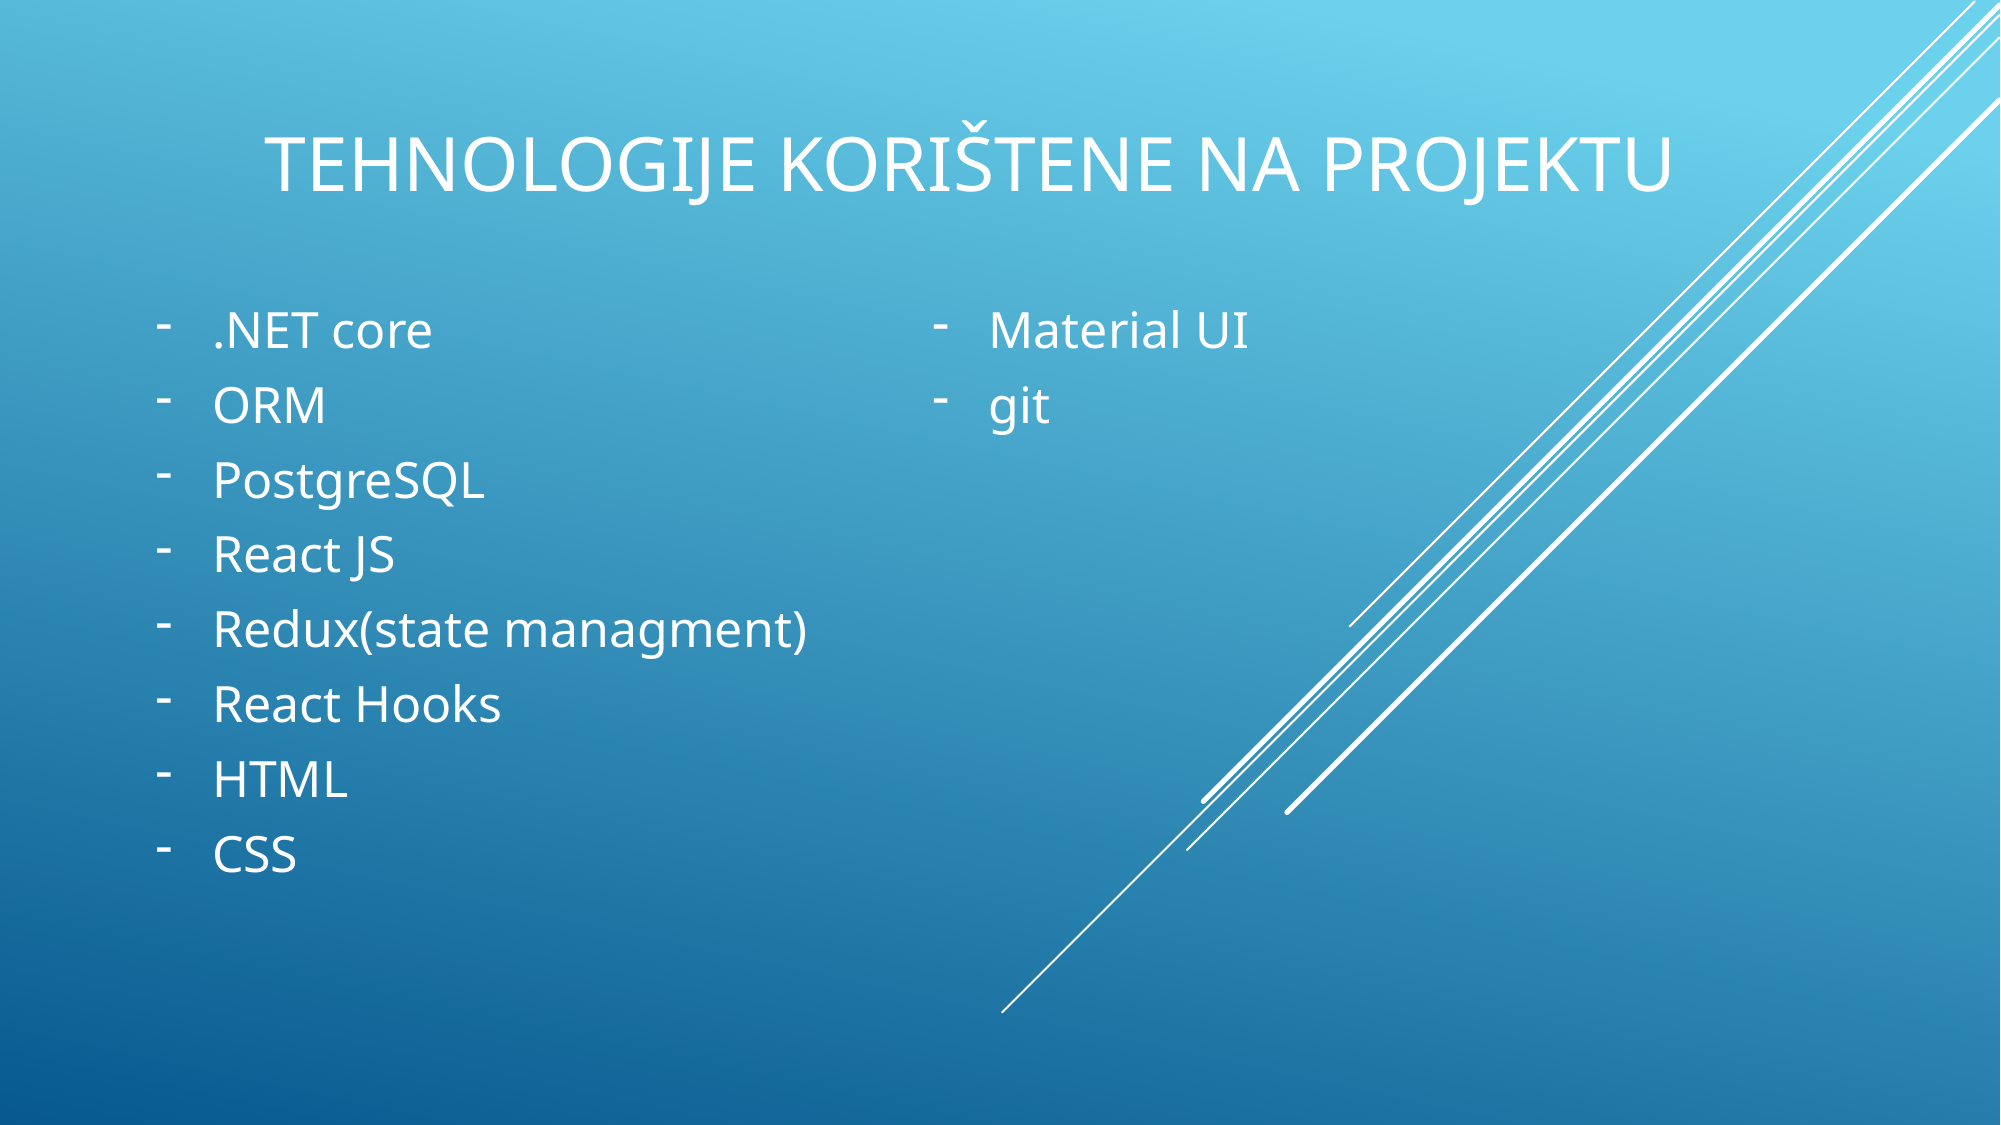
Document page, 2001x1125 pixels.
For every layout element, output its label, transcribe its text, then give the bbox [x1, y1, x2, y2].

title Tehnologije korištene na projektu [249, 99, 1837, 215]
text_box Material UI git [917, 297, 1695, 1025]
text_box .NET core ORM PostgreSQL React JS Redux(state managment) React Hooks HTML CSS [140, 297, 917, 1025]
